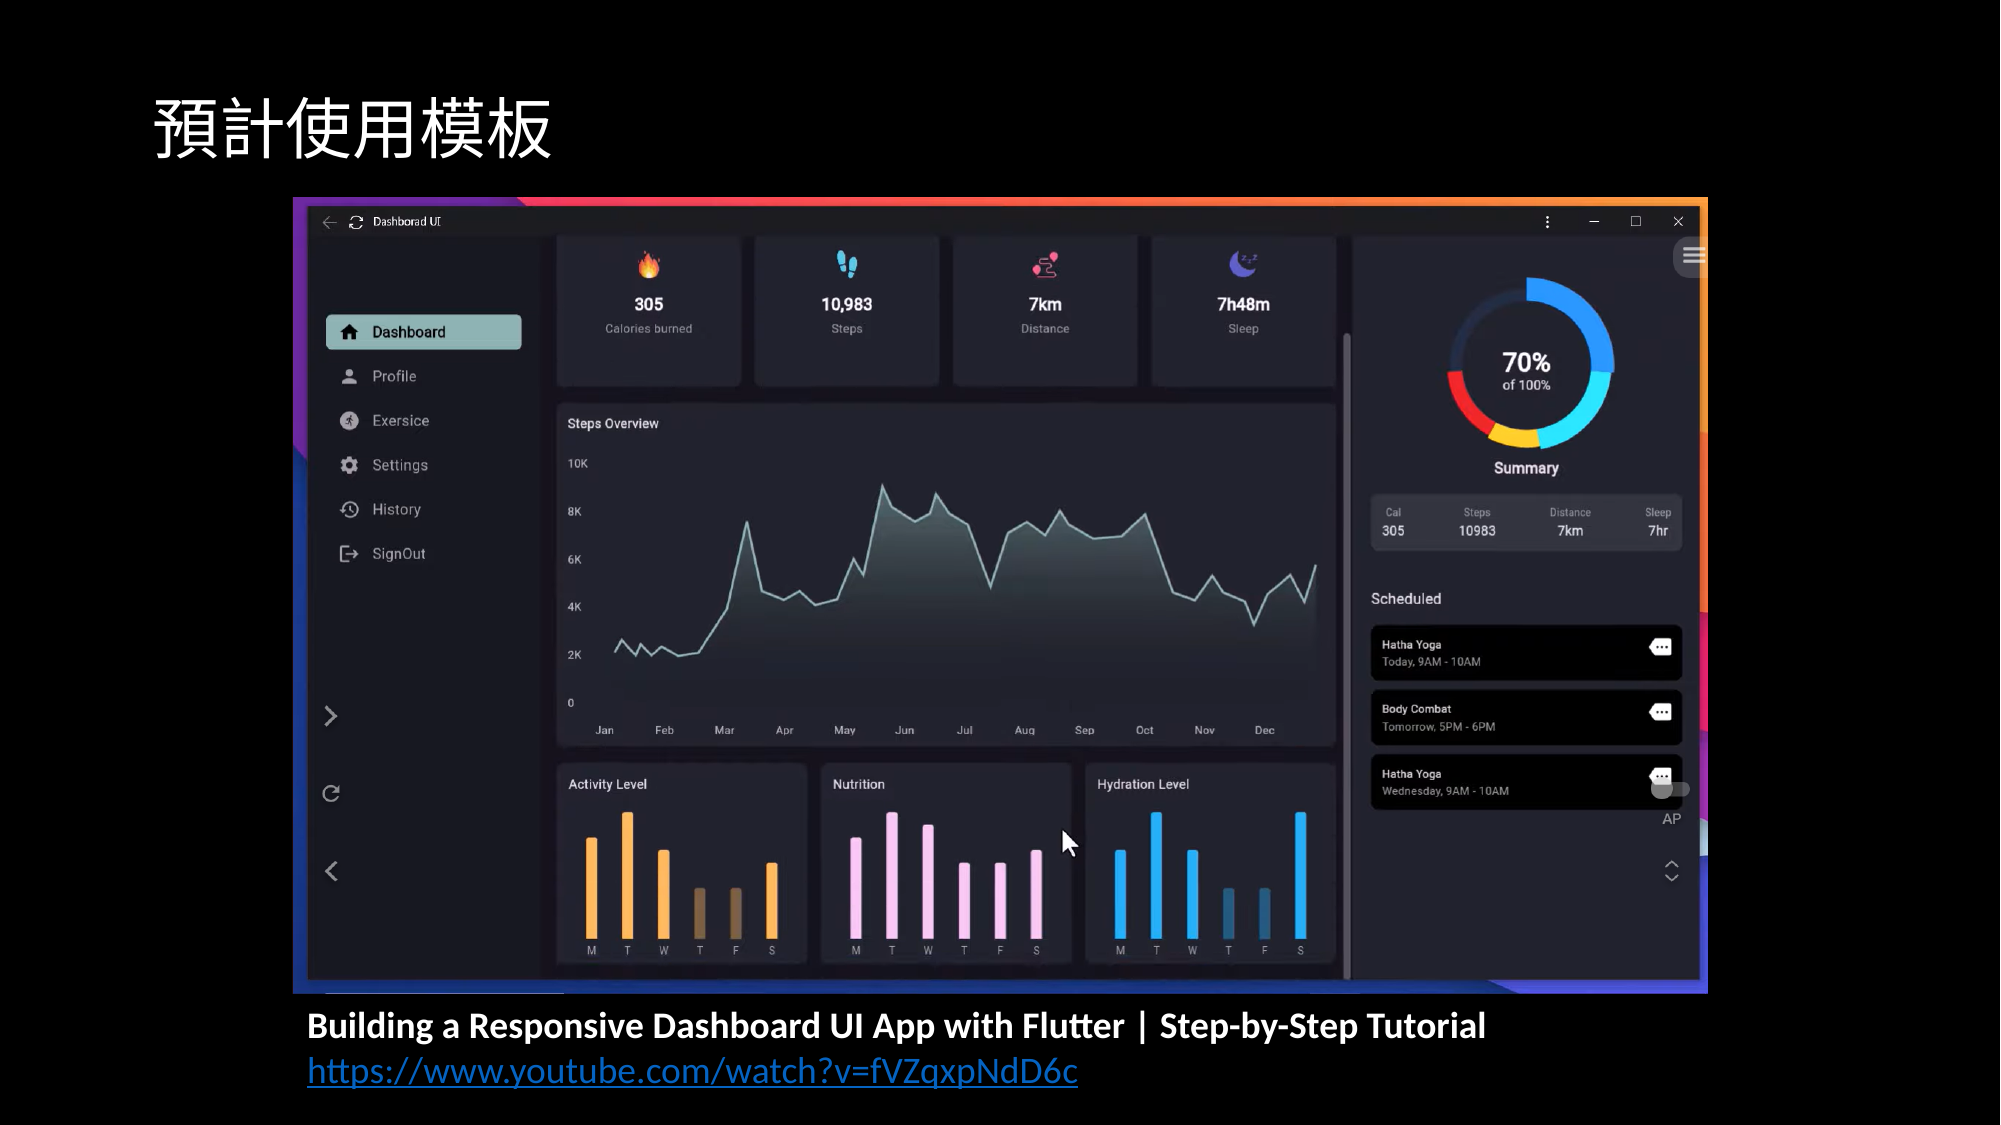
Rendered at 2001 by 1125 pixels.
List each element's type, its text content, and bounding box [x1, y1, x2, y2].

picture [292, 197, 1708, 994]
text_box Building a Responsive Dashboard UI App with Flutter | Step-by-Step Tutorial https://www.youtube.com/watch?v=fVZqxpNdD6c [292, 994, 1526, 1099]
title 預計使用模板 [137, 66, 1863, 198]
